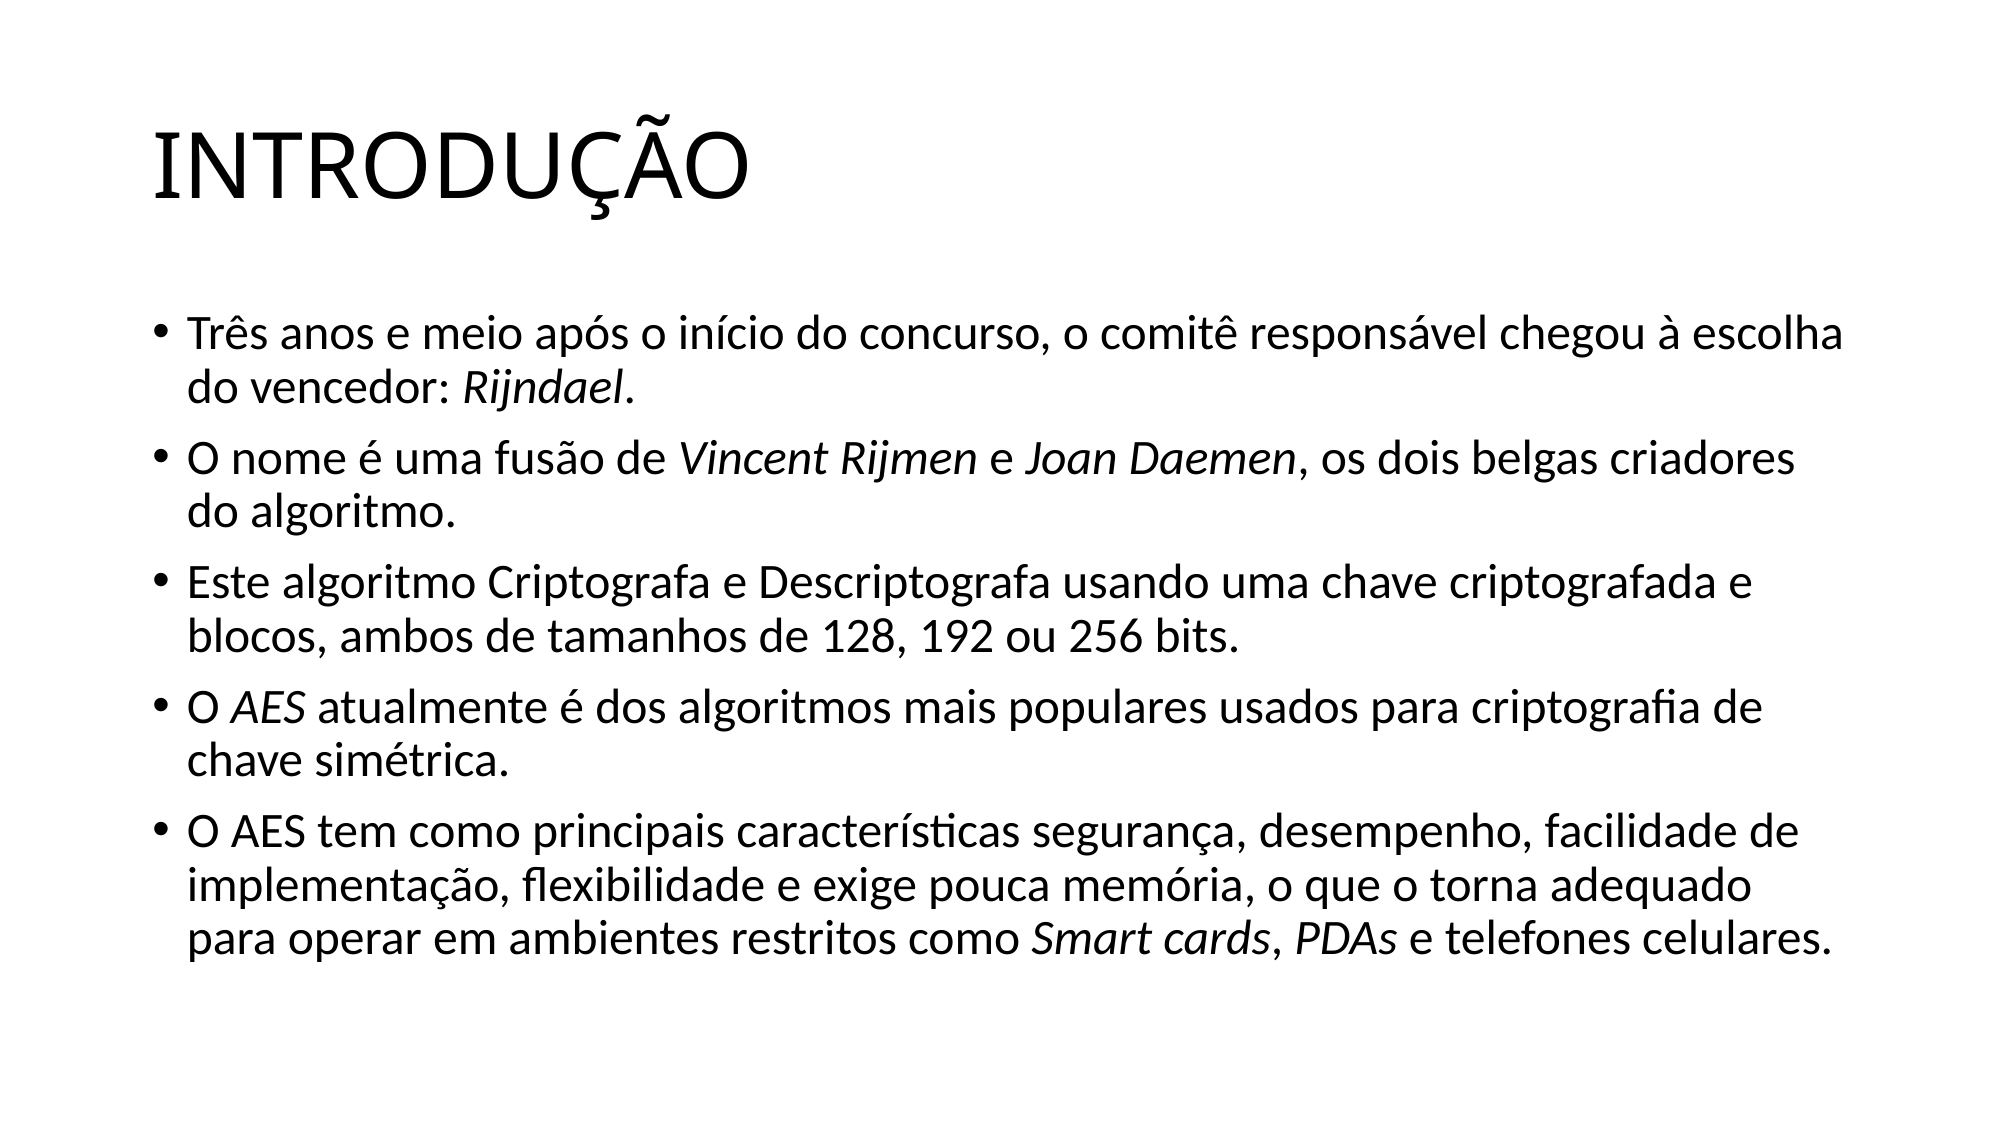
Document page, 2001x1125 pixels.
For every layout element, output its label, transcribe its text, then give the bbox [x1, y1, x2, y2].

title INTRODUÇÃO [137, 59, 1863, 278]
list Três anos e meio após o início do concurso, o comitê responsável chegou à escolha do vencedor: Rijndael. O nome é uma fusão de Vincent Rijmen e Joan Daemen, os dois belgas criadores do algoritmo. Este algoritmo Criptografa e Descriptografa usando uma chave criptografada e blocos, ambos de tamanhos de 128, 192 ou 256 bits. O AES atualmente é dos algoritmos mais populares usados para criptografia de chave simétrica. O AES tem como principais características segurança, desempenho, facilidade de implementação, flexibilidade e exige pouca memória, o que o torna adequado para operar em ambientes restritos como Smart cards, PDAs e telefones celulares. [137, 299, 1863, 1014]
